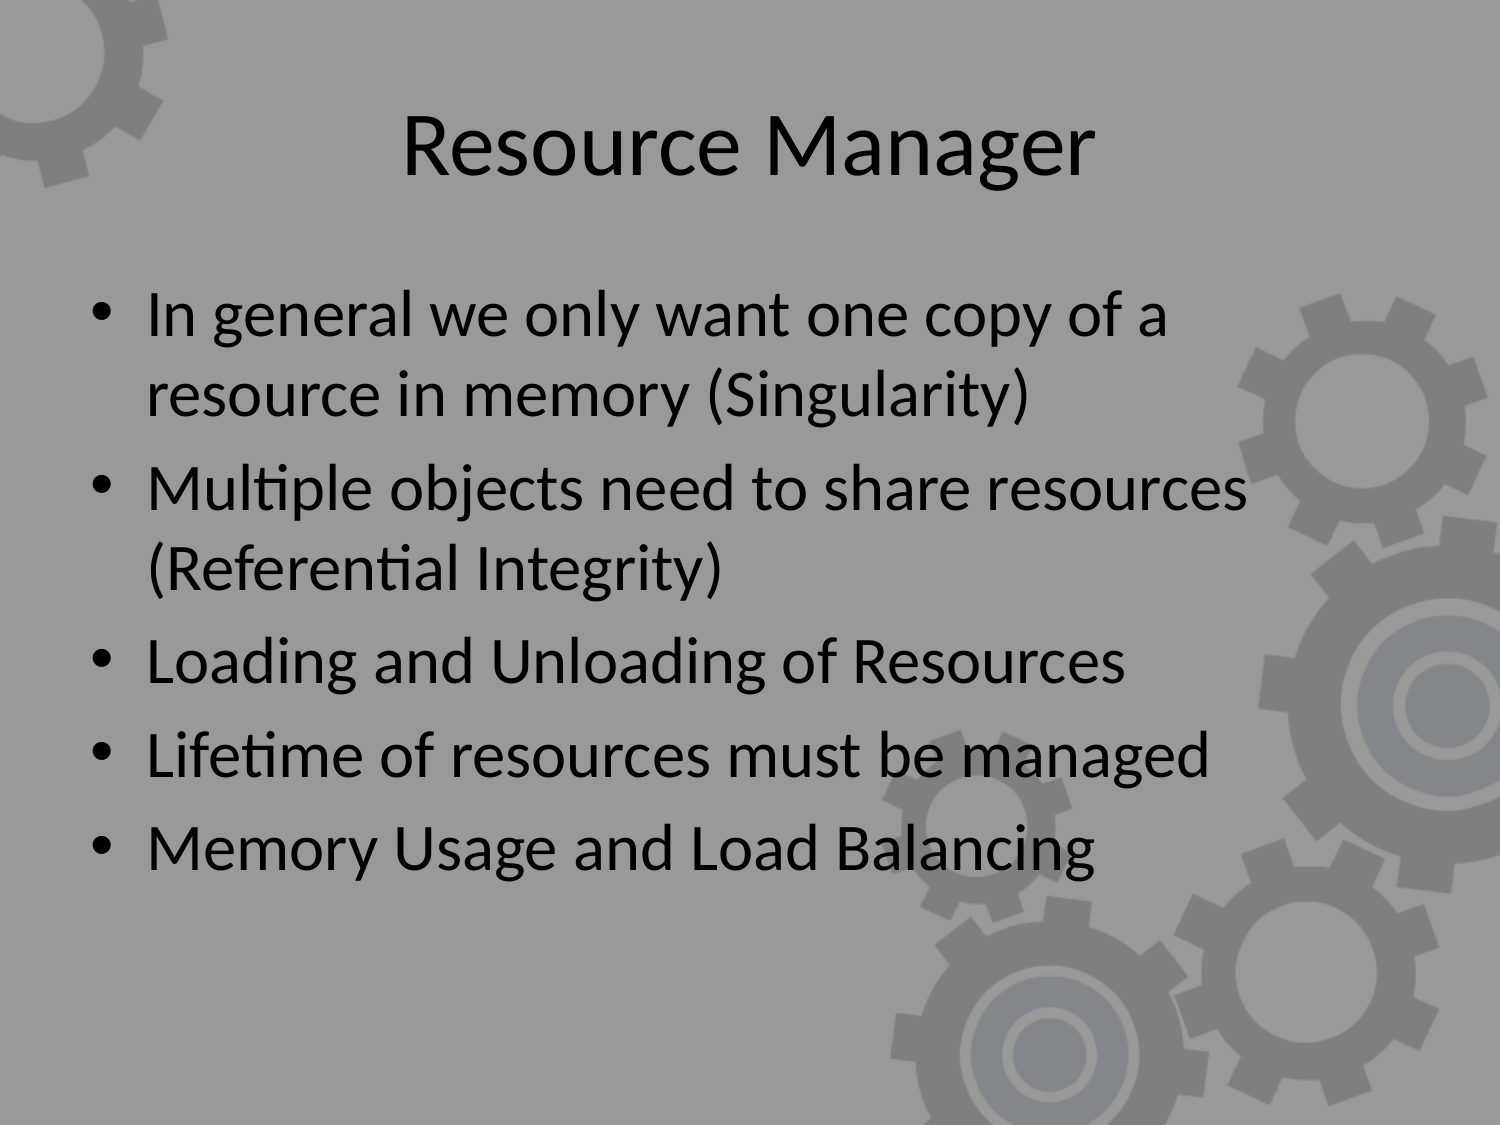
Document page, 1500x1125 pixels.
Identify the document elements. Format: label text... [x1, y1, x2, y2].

list In general we only want one copy of a resource in memory (Singularity) Multiple objects need to share resources (Referential Integrity) Loading and Unloading of Resources Lifetime of resources must be managed Memory Usage and Load Balancing [75, 262, 1425, 1005]
title Resource Manager [75, 45, 1425, 233]
picture [0, 0, 1500, 1125]
